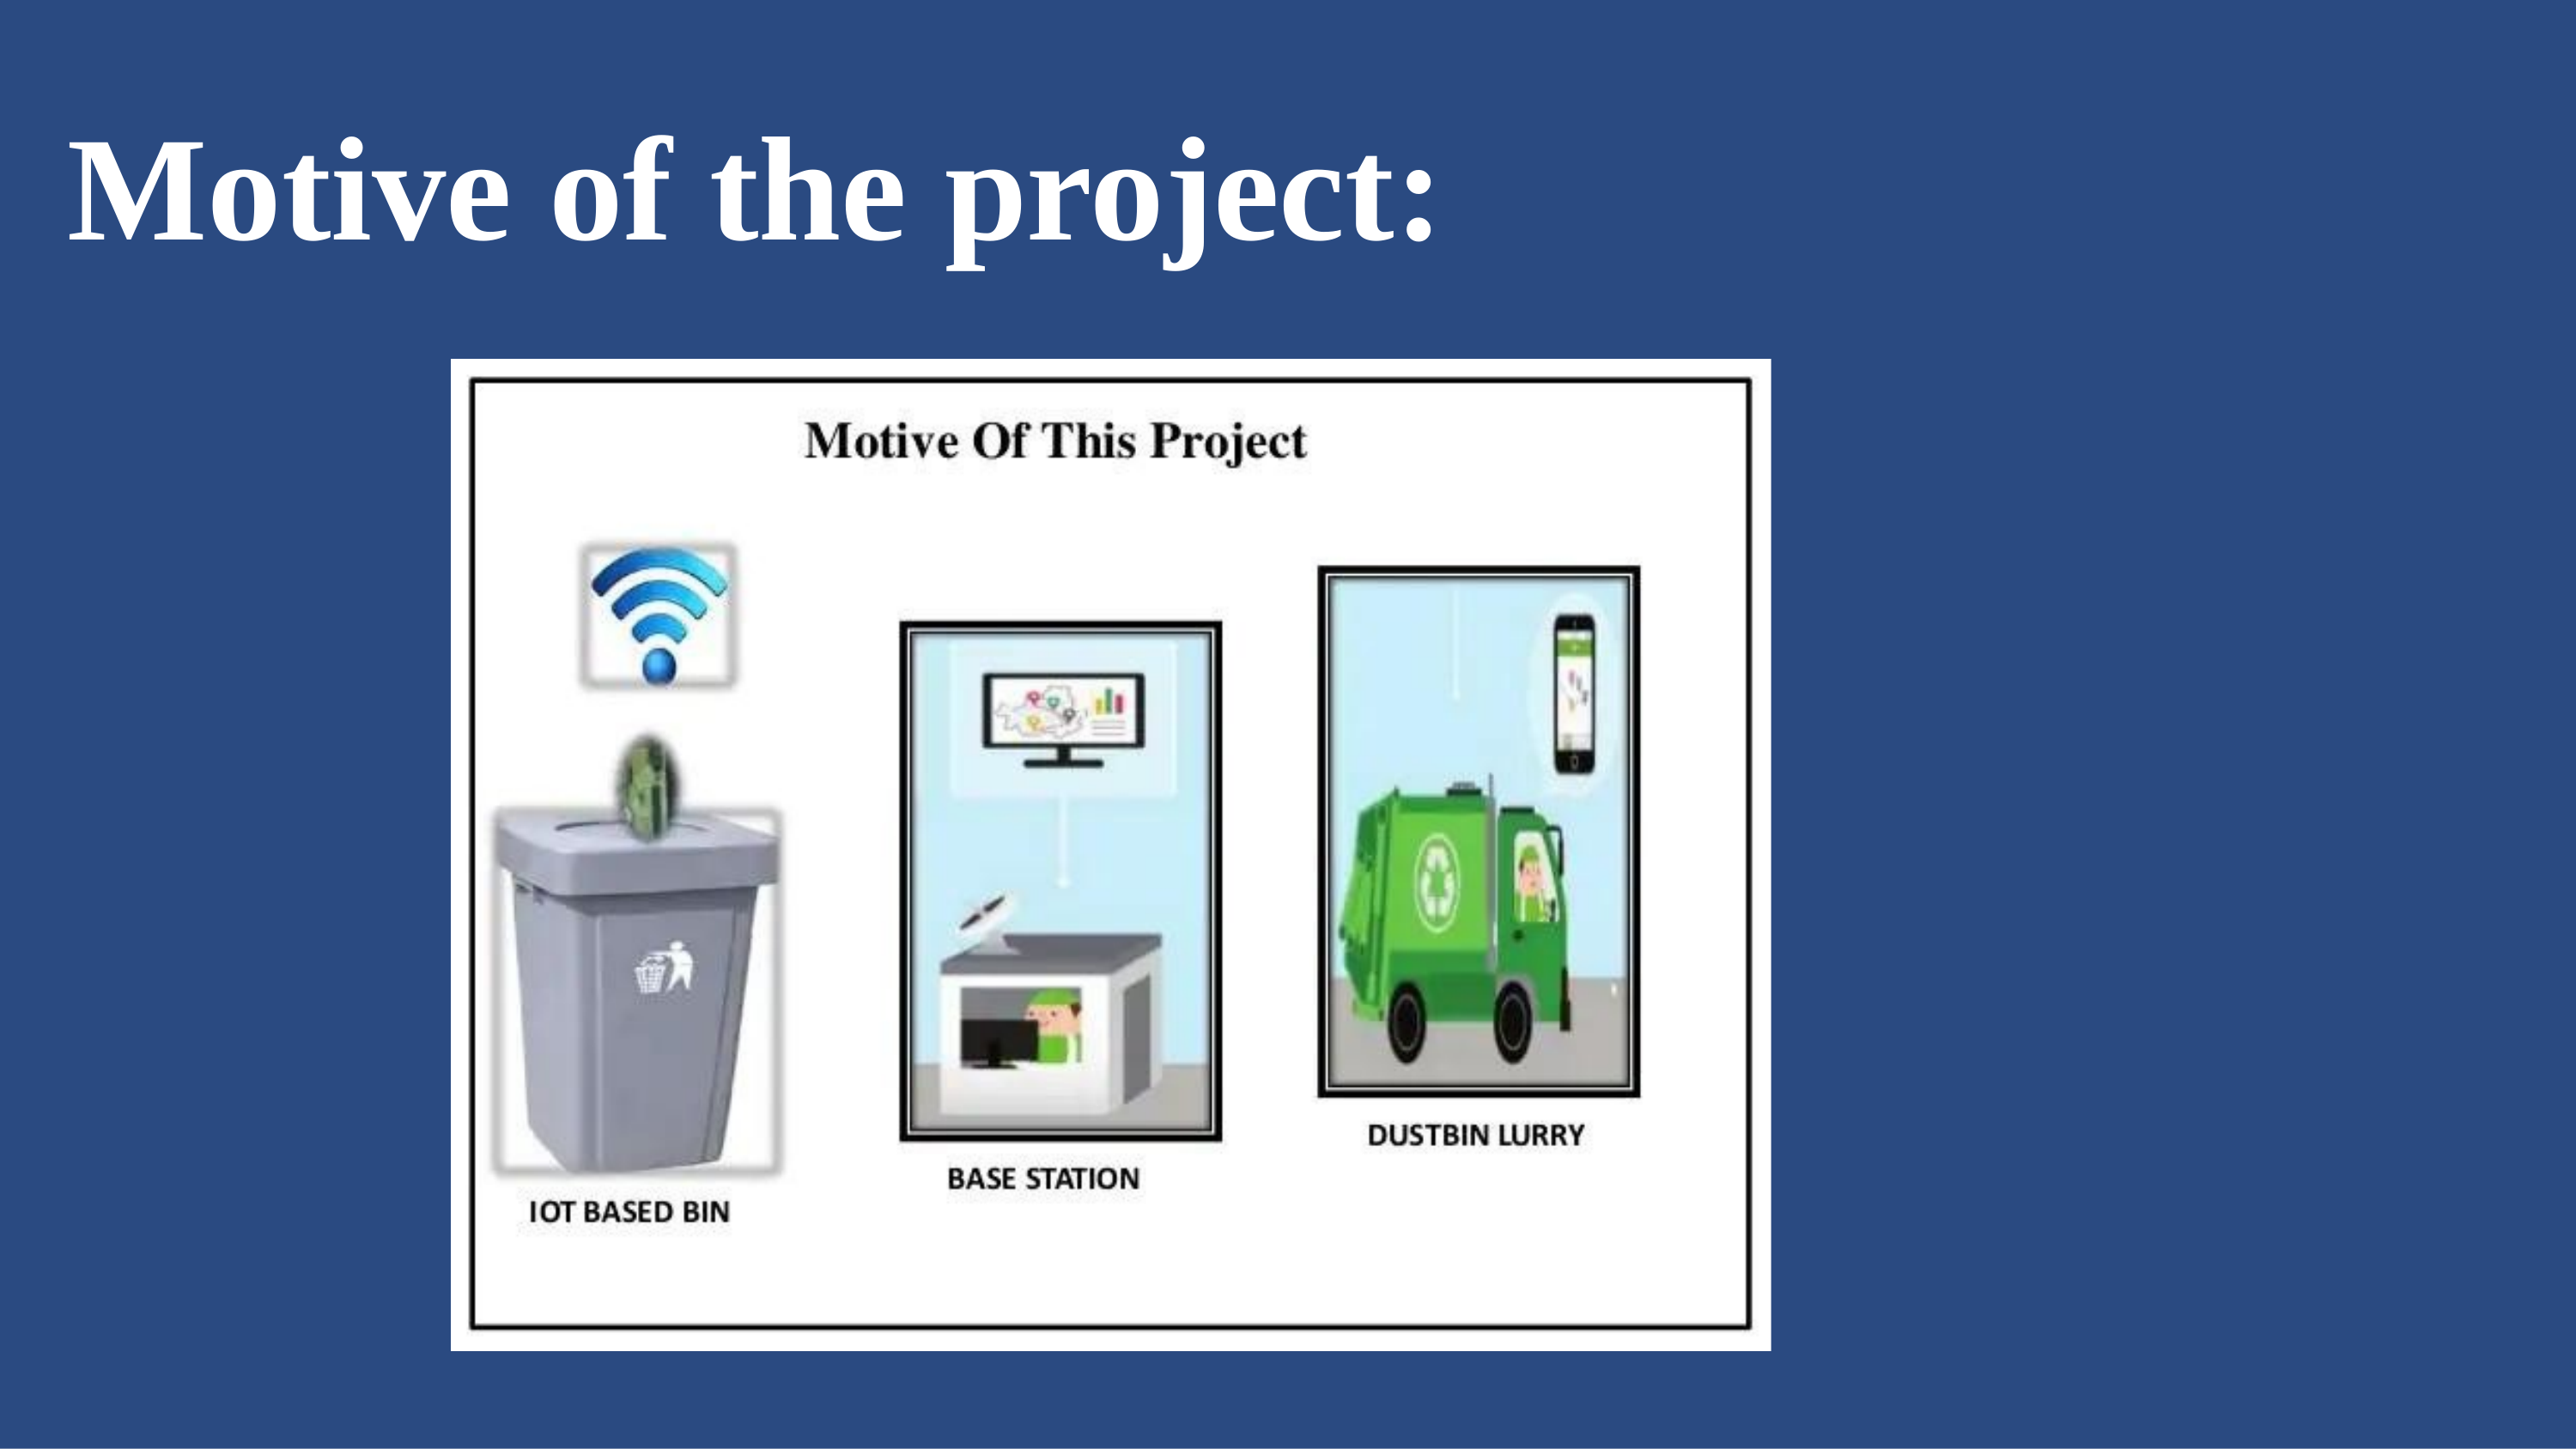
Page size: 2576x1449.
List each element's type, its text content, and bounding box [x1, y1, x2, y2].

text_box [451, 359, 1771, 1351]
title Motive of the project: [65, 89, 1451, 334]
